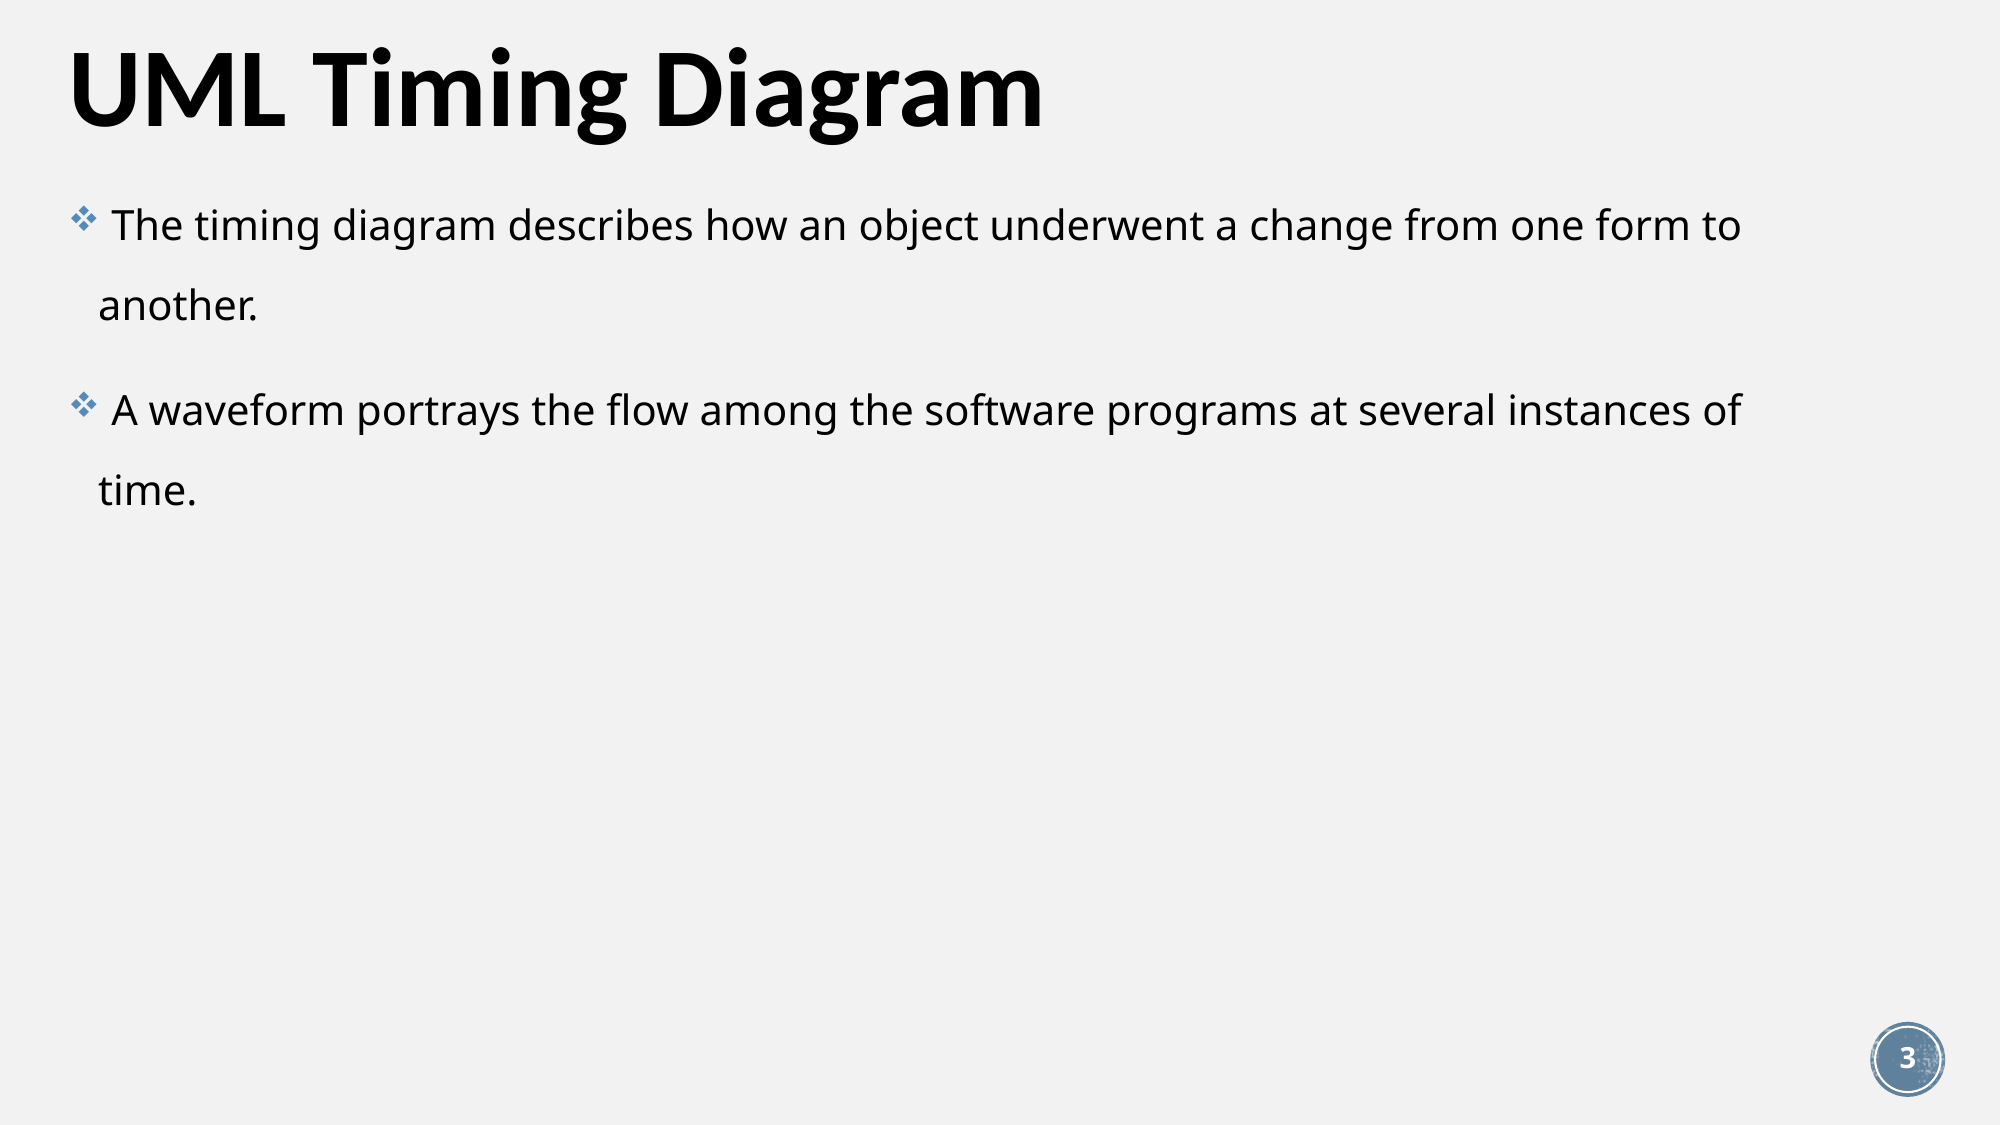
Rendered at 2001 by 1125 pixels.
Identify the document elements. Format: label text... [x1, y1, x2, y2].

slide_number 3 [1855, 1028, 1961, 1089]
list The timing diagram describes how an object underwent a change from one form to another. A waveform portrays the flow among the software programs at several instances of time. [53, 160, 1826, 1076]
title UML Timing Diagram [53, 18, 1826, 160]
